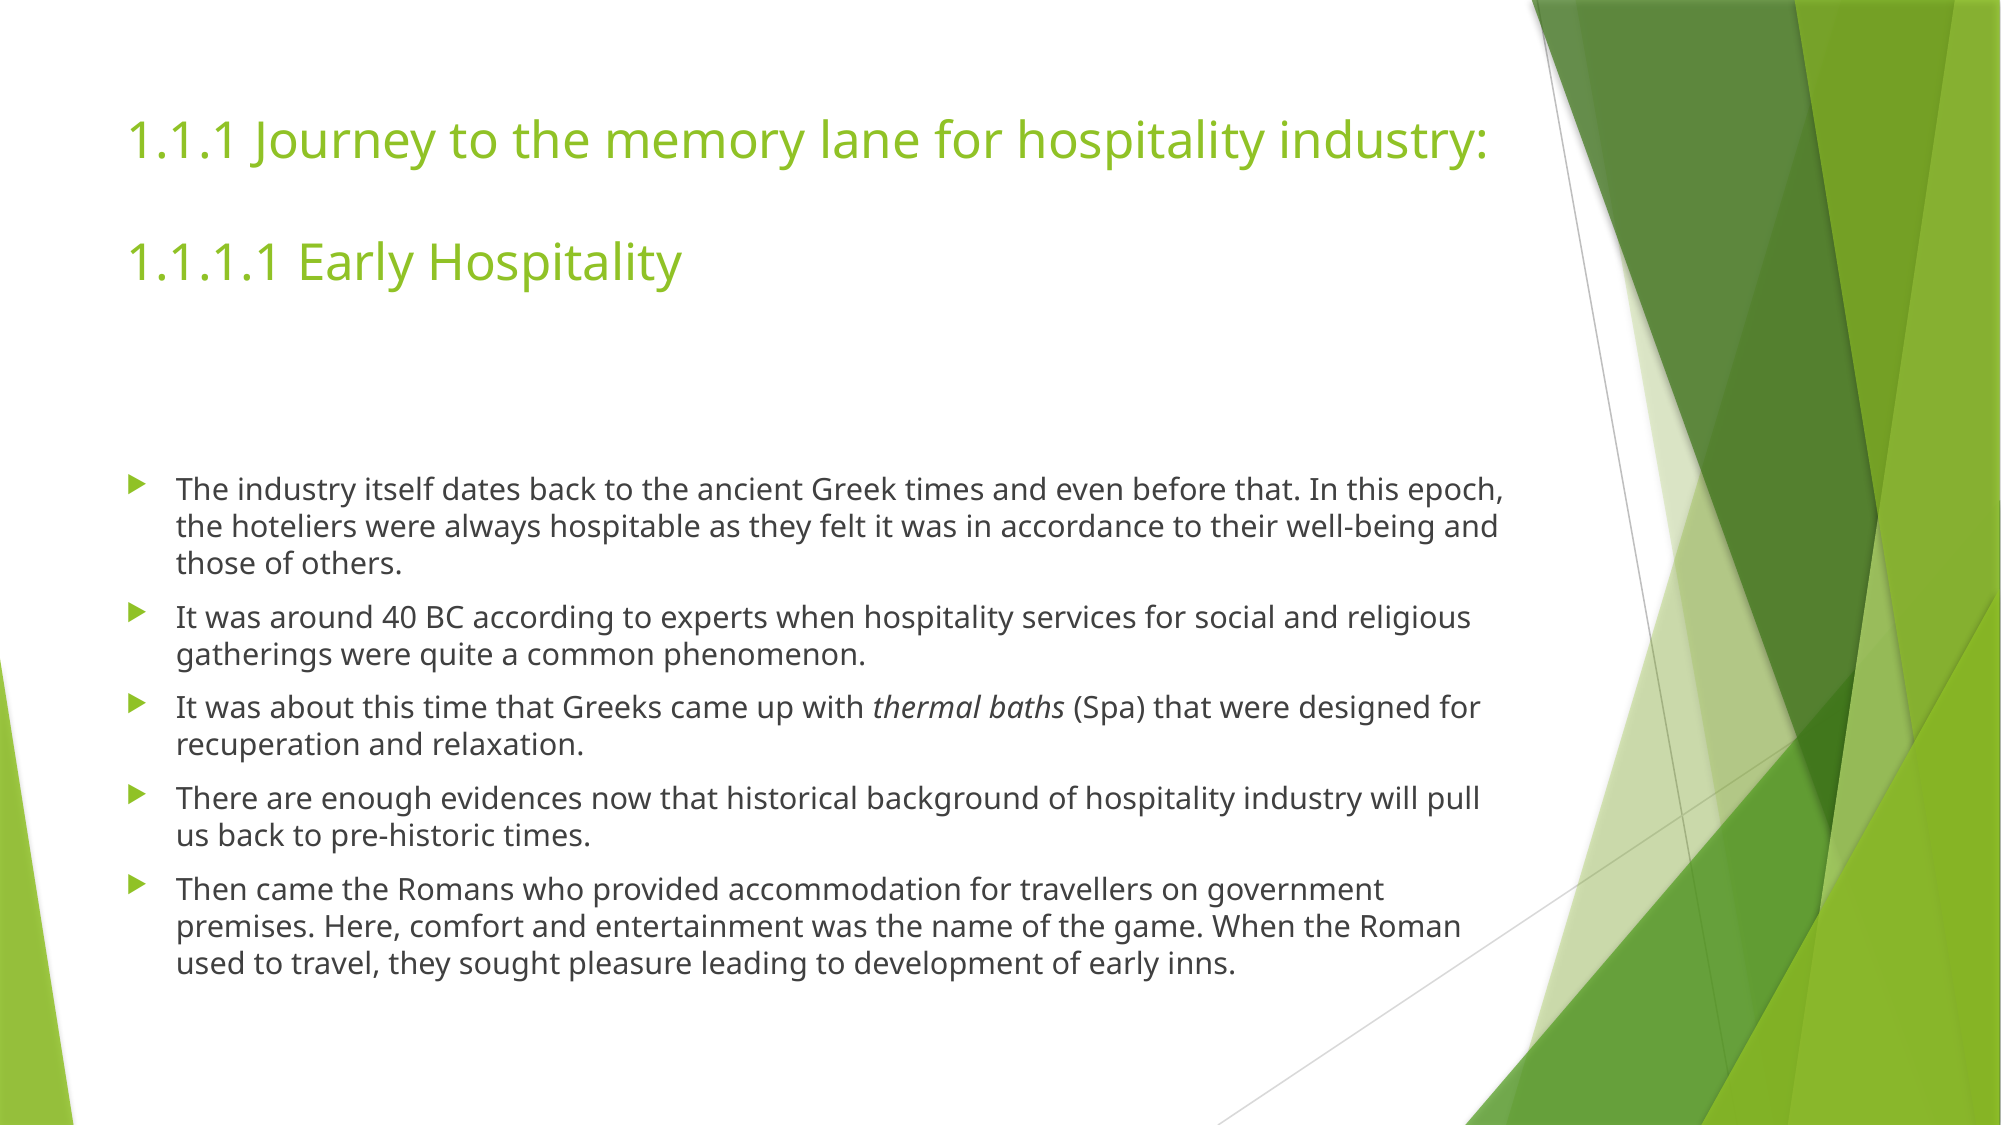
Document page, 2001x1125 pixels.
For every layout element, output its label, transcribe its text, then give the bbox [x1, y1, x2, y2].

list The industry itself dates back to the ancient Greek times and even before that. In this epoch, the hoteliers were always hospitable as they felt it was in accordance to their well-being and those of others. It was around 40 BC according to experts when hospitality services for social and religious gatherings were quite a common phenomenon. It was about this time that Greeks came up with thermal baths (Spa) that were designed for recuperation and relaxation. There are enough evidences now that historical background of hospitality industry will pull us back to pre-historic times. Then came the Romans who provided accommodation for travellers on government premises. Here, comfort and entertainment was the name of the game. When the Roman used to travel, they sought pleasure leading to development of early inns. [111, 354, 1522, 992]
title 1.1.1 Journey to the memory lane for hospitality industry: 1.1.1.1 Early Hospitality [111, 99, 1522, 317]
